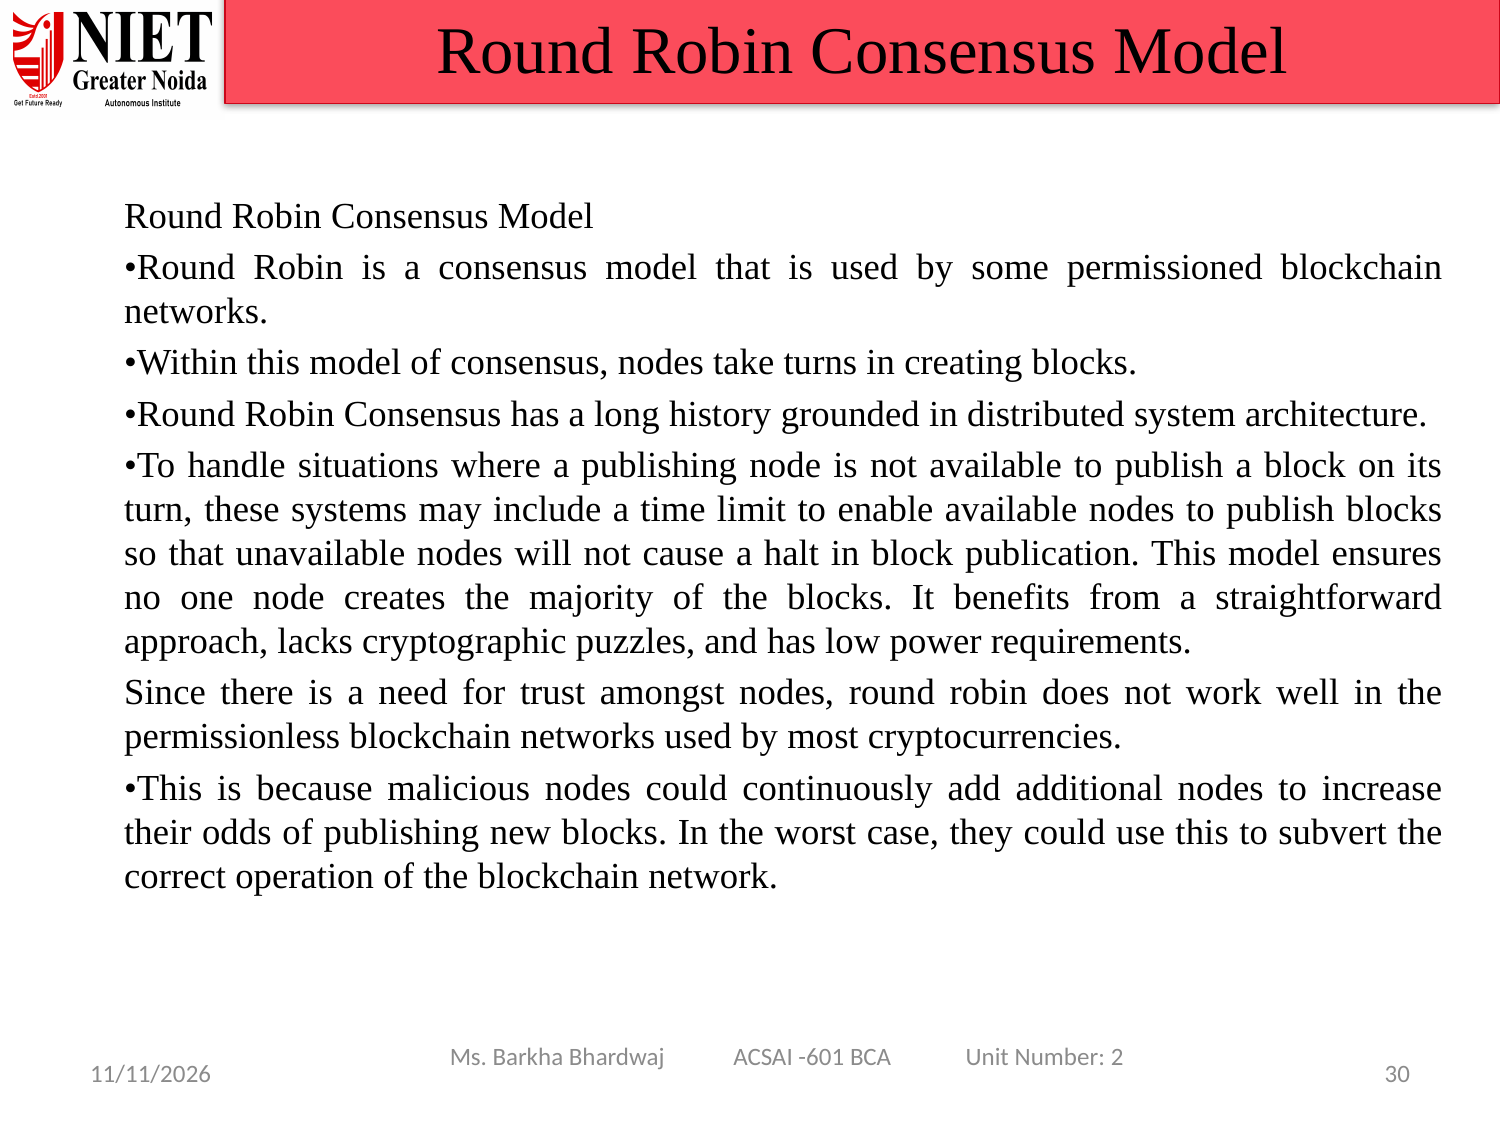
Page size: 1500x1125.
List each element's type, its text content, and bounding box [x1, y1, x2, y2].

list Round Robin Consensus Model •Round Robin is a consensus model that is used by some permissioned blockchain networks. •Within this model of consensus, nodes take turns in creating blocks. •Round Robin Consensus has a long history grounded in distributed system architecture. •To handle situations where a publishing node is not available to publish a block on its turn, these systems may include a time limit to enable available nodes to publish blocks so that unavailable nodes will not cause a halt in block publication. This model ensures no one node creates the majority of the blocks. It benefits from a straightforward approach, lacks cryptographic puzzles, and has low power requirements. Since there is a need for trust amongst nodes, round robin does not work well in the permissionless blockchain networks used by most cryptocurrencies. •This is because malicious nodes could continuously add additional nodes to increase their odds of publishing new blocks. In the worst case, they could use this to subvert the correct operation of the blockchain network. [109, 184, 1460, 927]
text_box Round Robin Consensus Model [224, 0, 1500, 104]
picture [0, 0, 225, 120]
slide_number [75, 1042, 425, 1103]
footer Ms. Barkha Bhardwaj ACSAI -601 BCA Unit Number: 2 [375, 1025, 1200, 1085]
slide_number 30 [1074, 1042, 1425, 1103]
